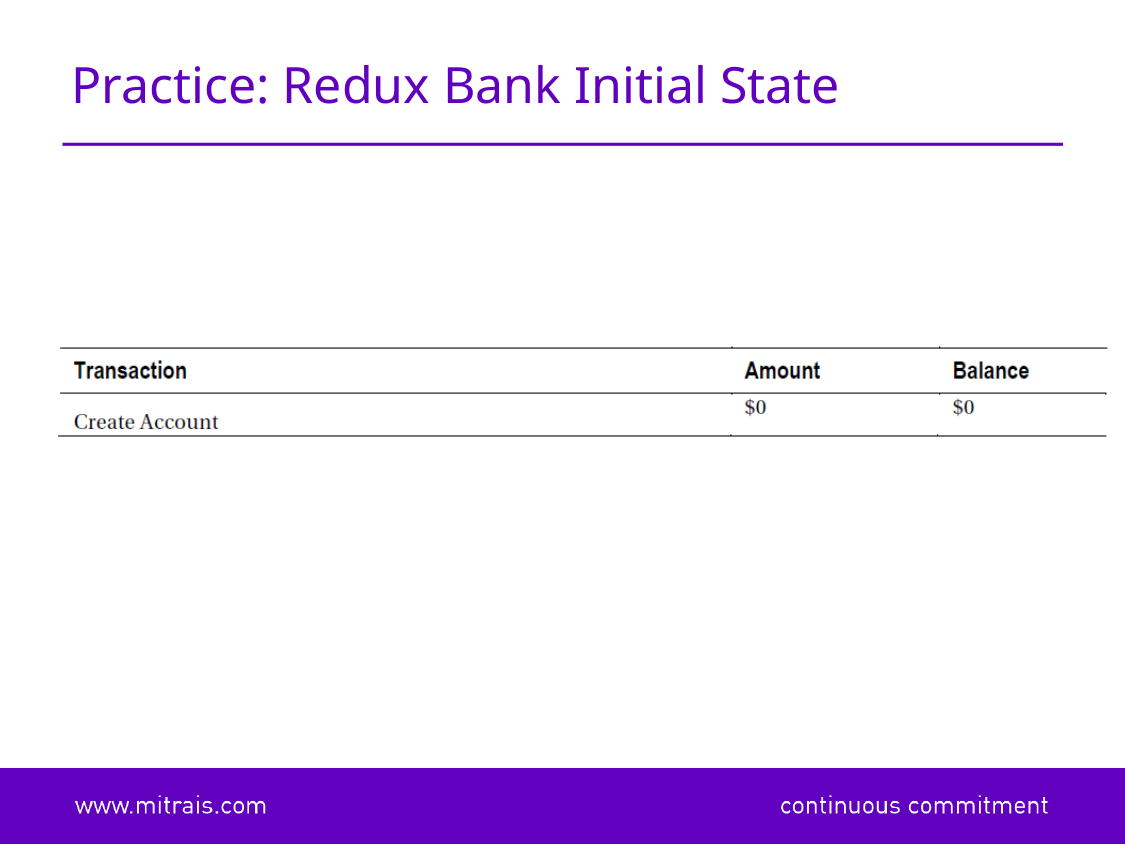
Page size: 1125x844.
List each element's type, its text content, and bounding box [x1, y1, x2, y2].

title Practice: Redux Bank Initial State [56, 33, 1069, 135]
picture [0, 0, 1125, 844]
